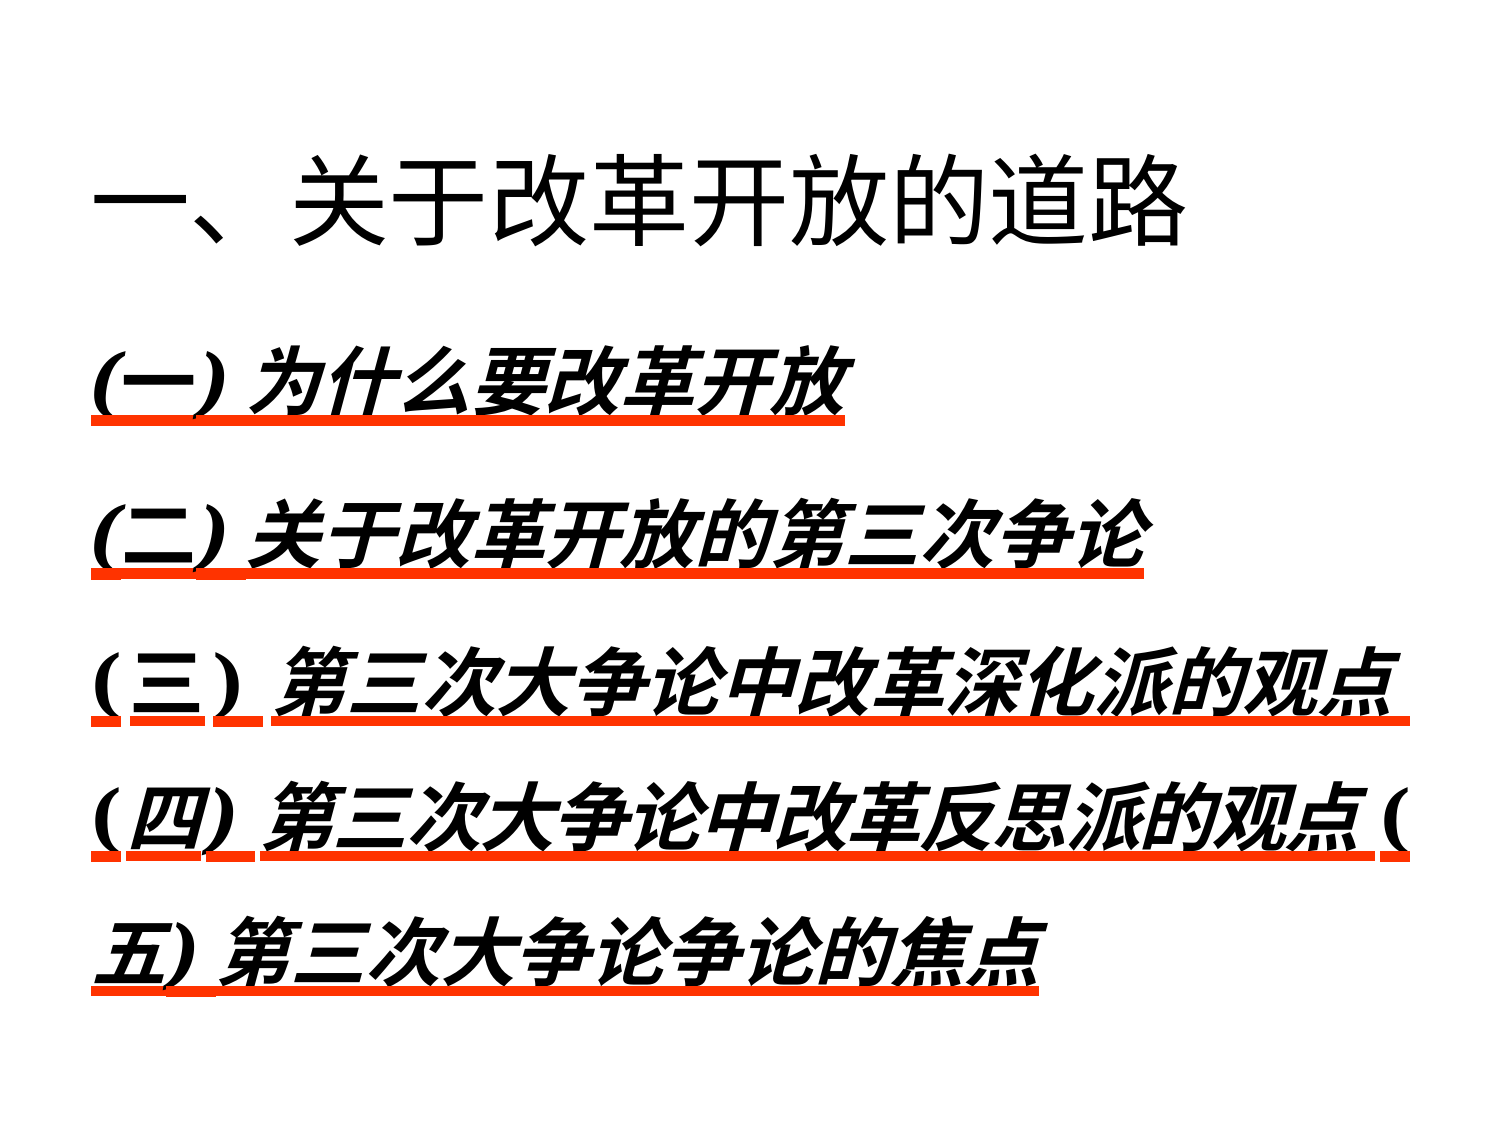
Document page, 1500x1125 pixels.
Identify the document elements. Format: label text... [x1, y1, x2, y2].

title 一、关于改革开放的道路 [87, 102, 1196, 292]
text_box (一) 为什么要改革开放 (二) 关于改革开放的第三次争论 (三) 第三次大争论中改革深化派的观点 (四) 第三次大争论中改革反思派的观点 (五) 第三次大争论争论的焦点 [89, 287, 1411, 1014]
